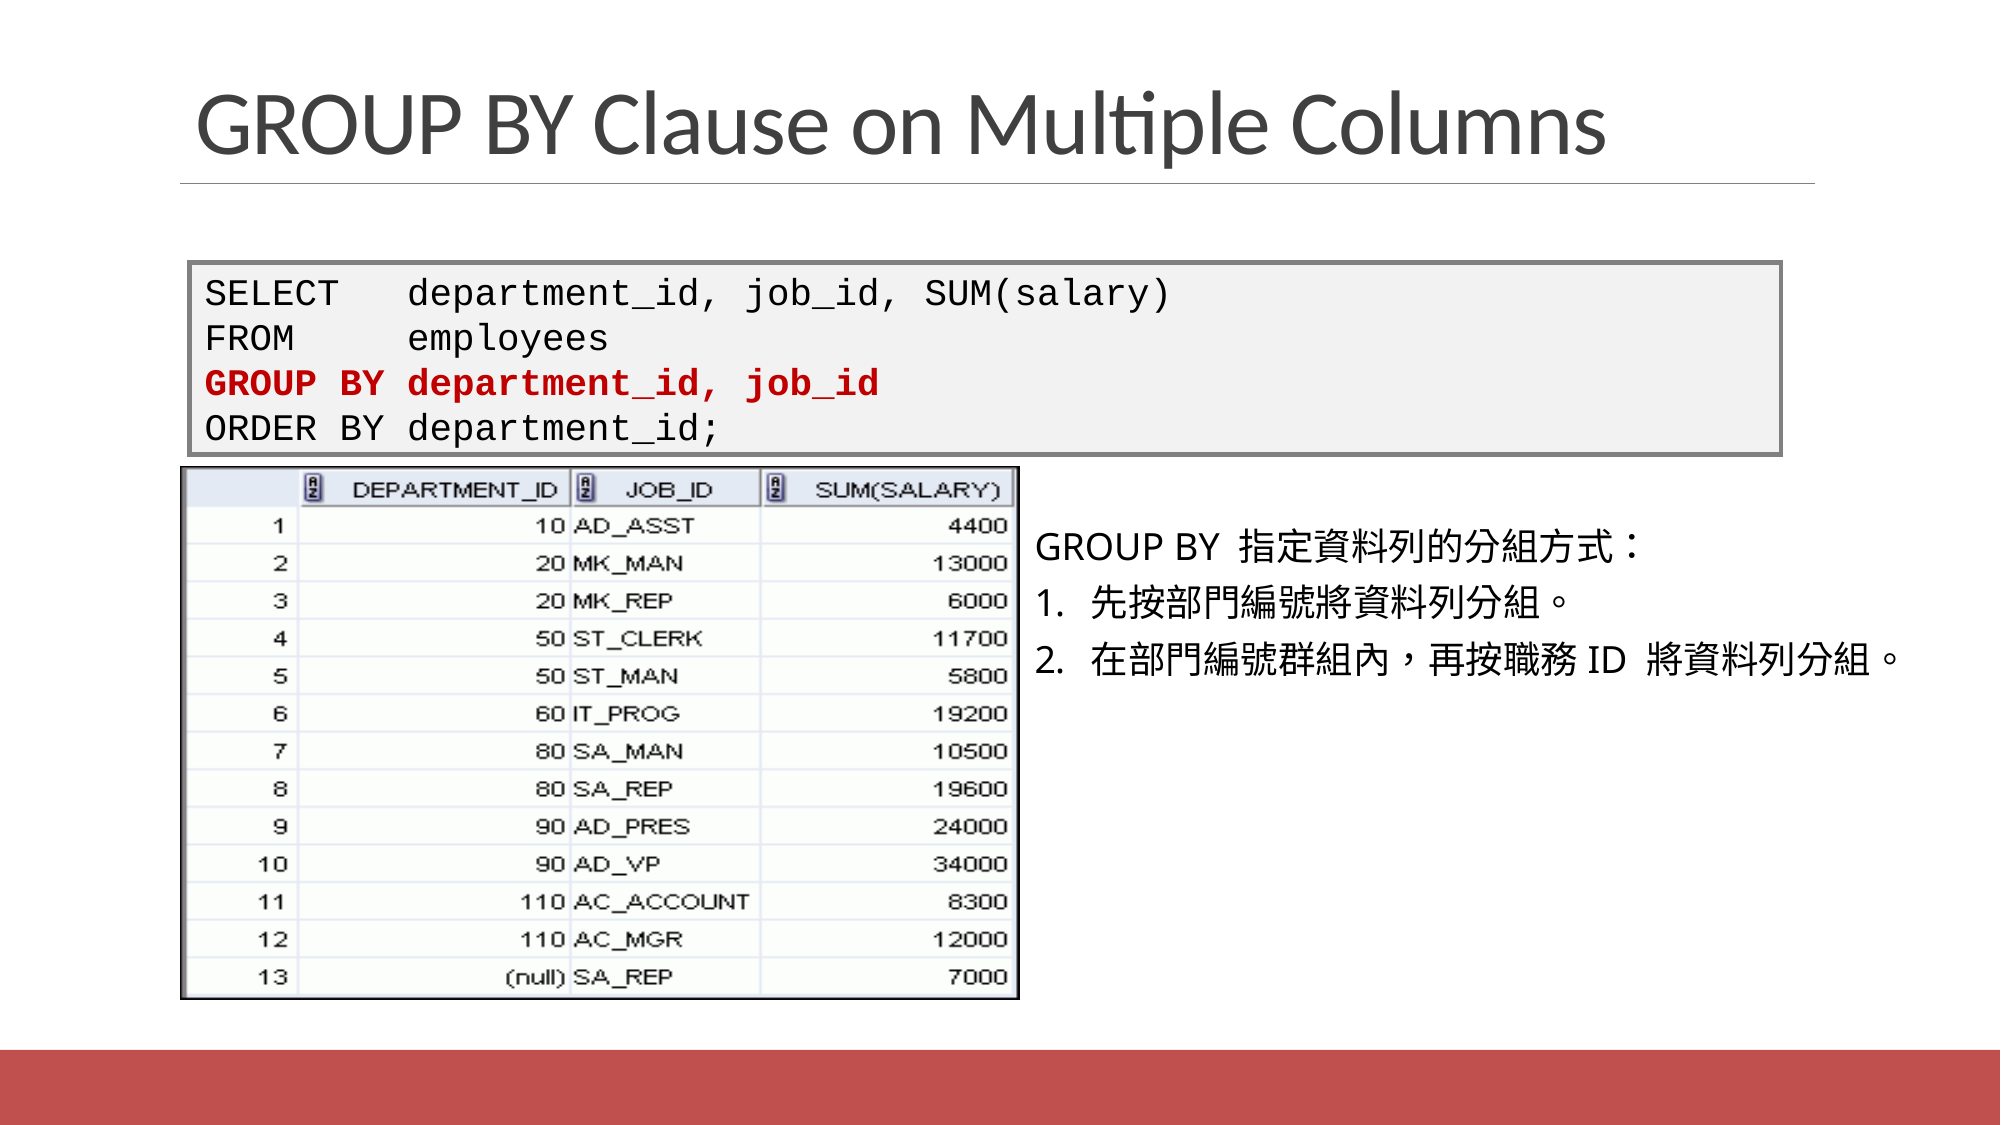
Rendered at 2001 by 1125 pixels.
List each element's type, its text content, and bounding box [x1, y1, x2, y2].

title GROUP BY Clause on Multiple Columns [180, 47, 1830, 181]
text_box GROUP BY 指定資料列的分組方式： 先按部門編號將資料列分組。 在部門編號群組內，再按職務ID 將資料列分組。 [1029, 504, 1909, 688]
text_box SELECT department_id, job_id, SUM(salary) FROM employees GROUP BY department_id, job_id ORDER BY department_id; [189, 262, 1782, 455]
picture [179, 466, 1021, 1000]
